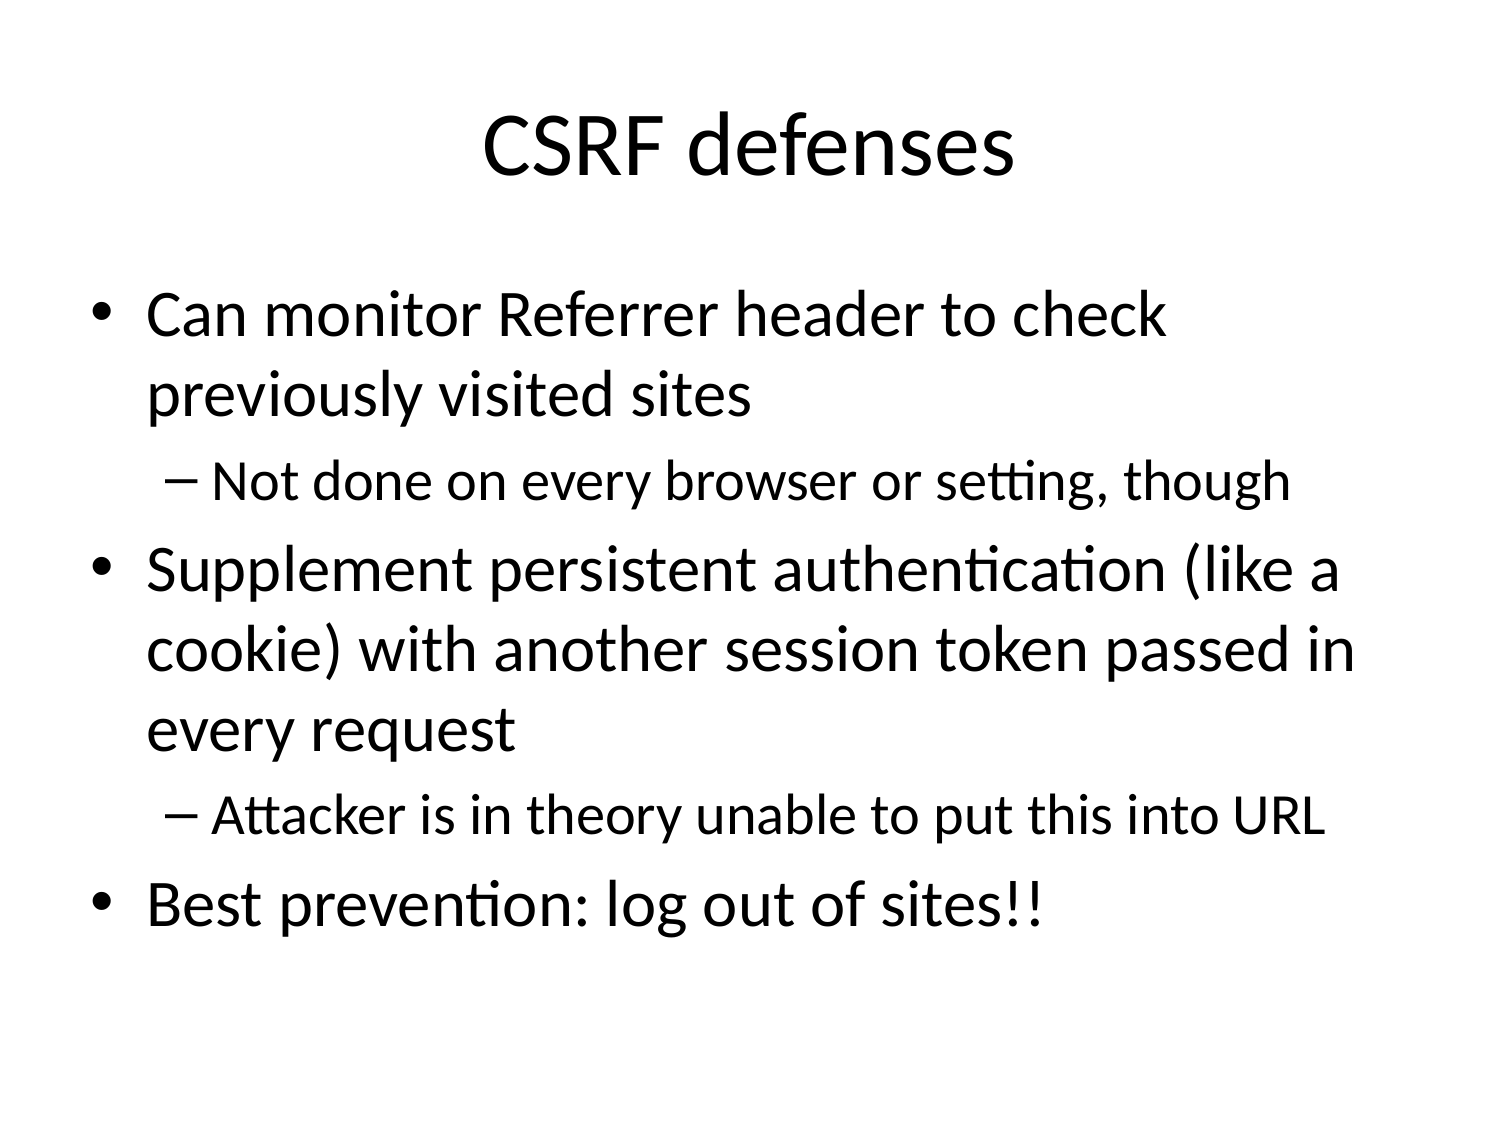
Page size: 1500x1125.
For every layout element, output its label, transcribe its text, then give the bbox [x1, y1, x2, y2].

title CSRF defenses [75, 45, 1425, 233]
list Can monitor Referrer header to check previously visited sites Not done on every browser or setting, though Supplement persistent authentication (like a cookie) with another session token passed in every request Attacker is in theory unable to put this into URL Best prevention: log out of sites!! [75, 262, 1425, 1005]
